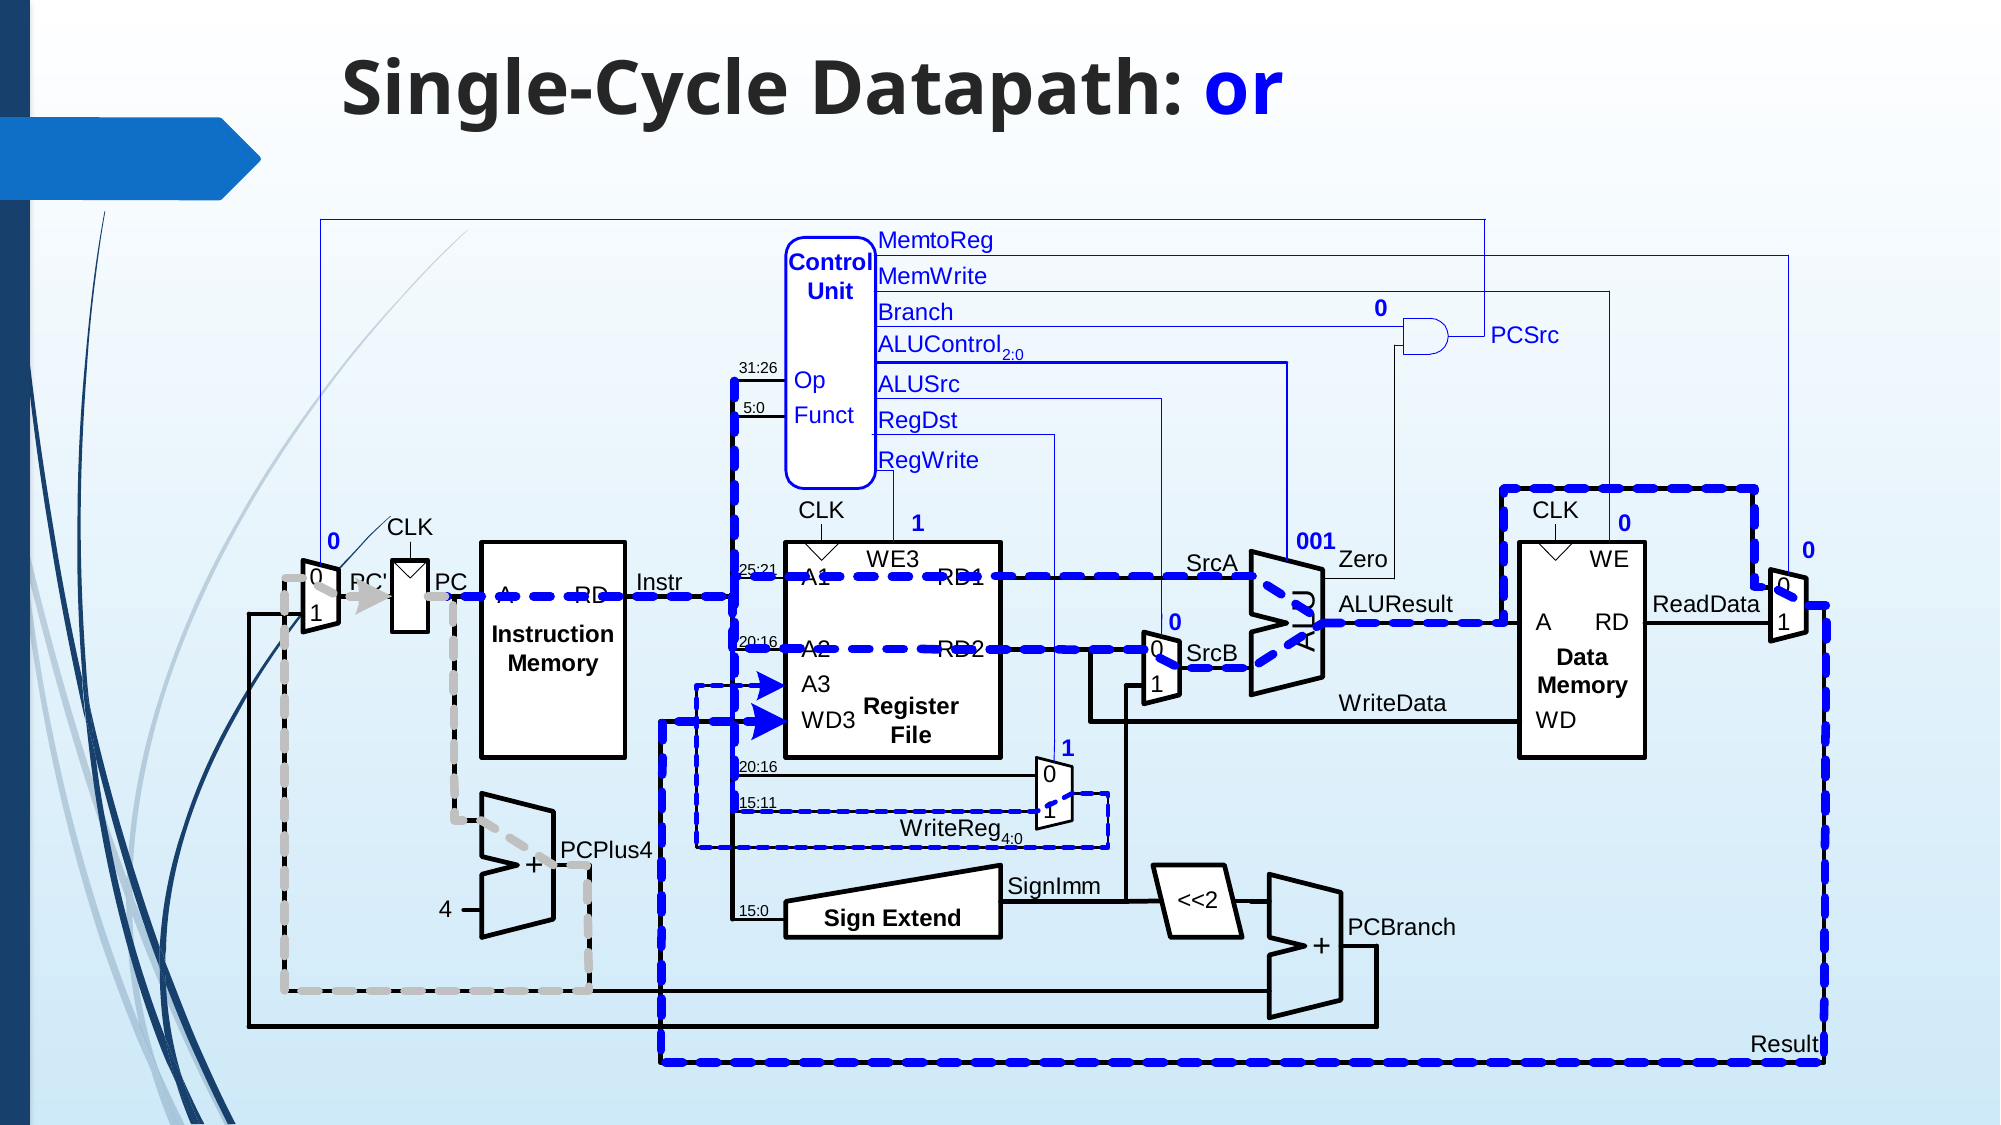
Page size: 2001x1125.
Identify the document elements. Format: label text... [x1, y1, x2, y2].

title Single-Cycle Datapath: or [326, 0, 1897, 169]
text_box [238, 182, 1875, 1108]
